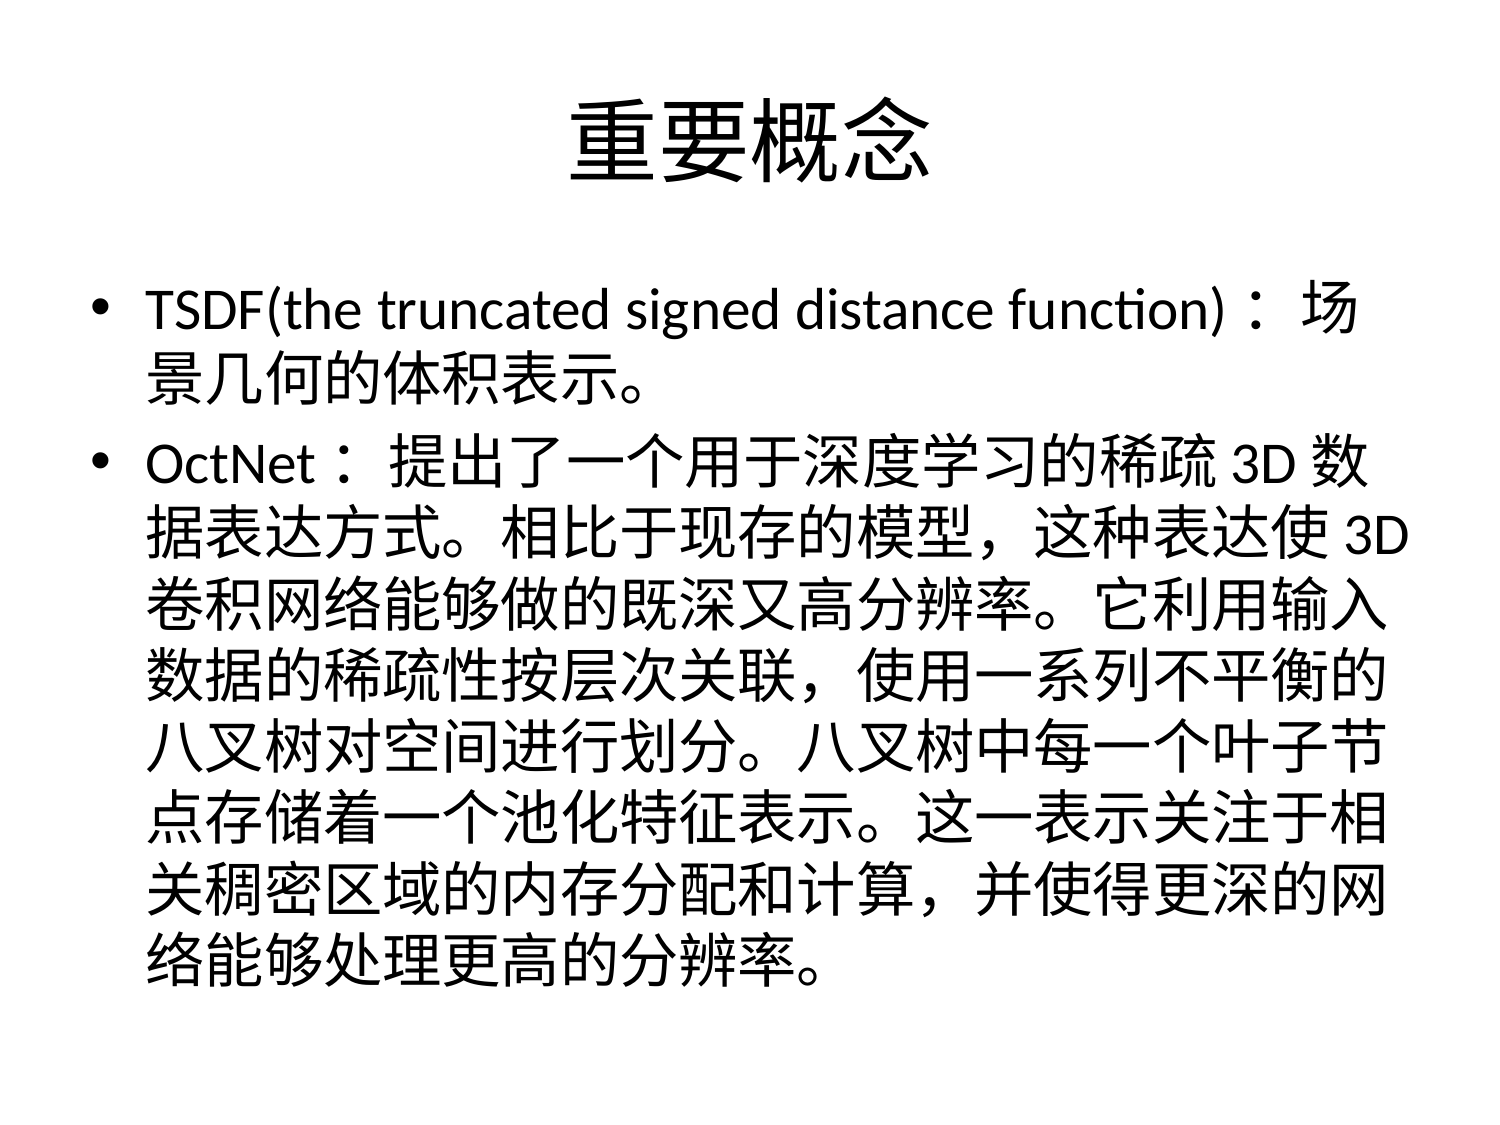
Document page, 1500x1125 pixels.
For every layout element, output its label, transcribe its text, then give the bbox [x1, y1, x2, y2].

list TSDF(the truncated signed distance function)：场景几何的体积表示。 OctNet：提出了一个用于深度学习的稀疏3D数据表达方式。相比于现存的模型，这种表达使3D卷积网络能够做的既深又高分辨率。它利用输入数据的稀疏性按层次关联，使用一系列不平衡的八叉树对空间进行划分。八叉树中每一个叶子节点存储着一个池化特征表示。这一表示关注于相关稠密区域的内存分配和计算，并使得更深的网络能够处理更高的分辨率。 [75, 262, 1425, 1005]
title 重要概念 [75, 45, 1425, 233]
